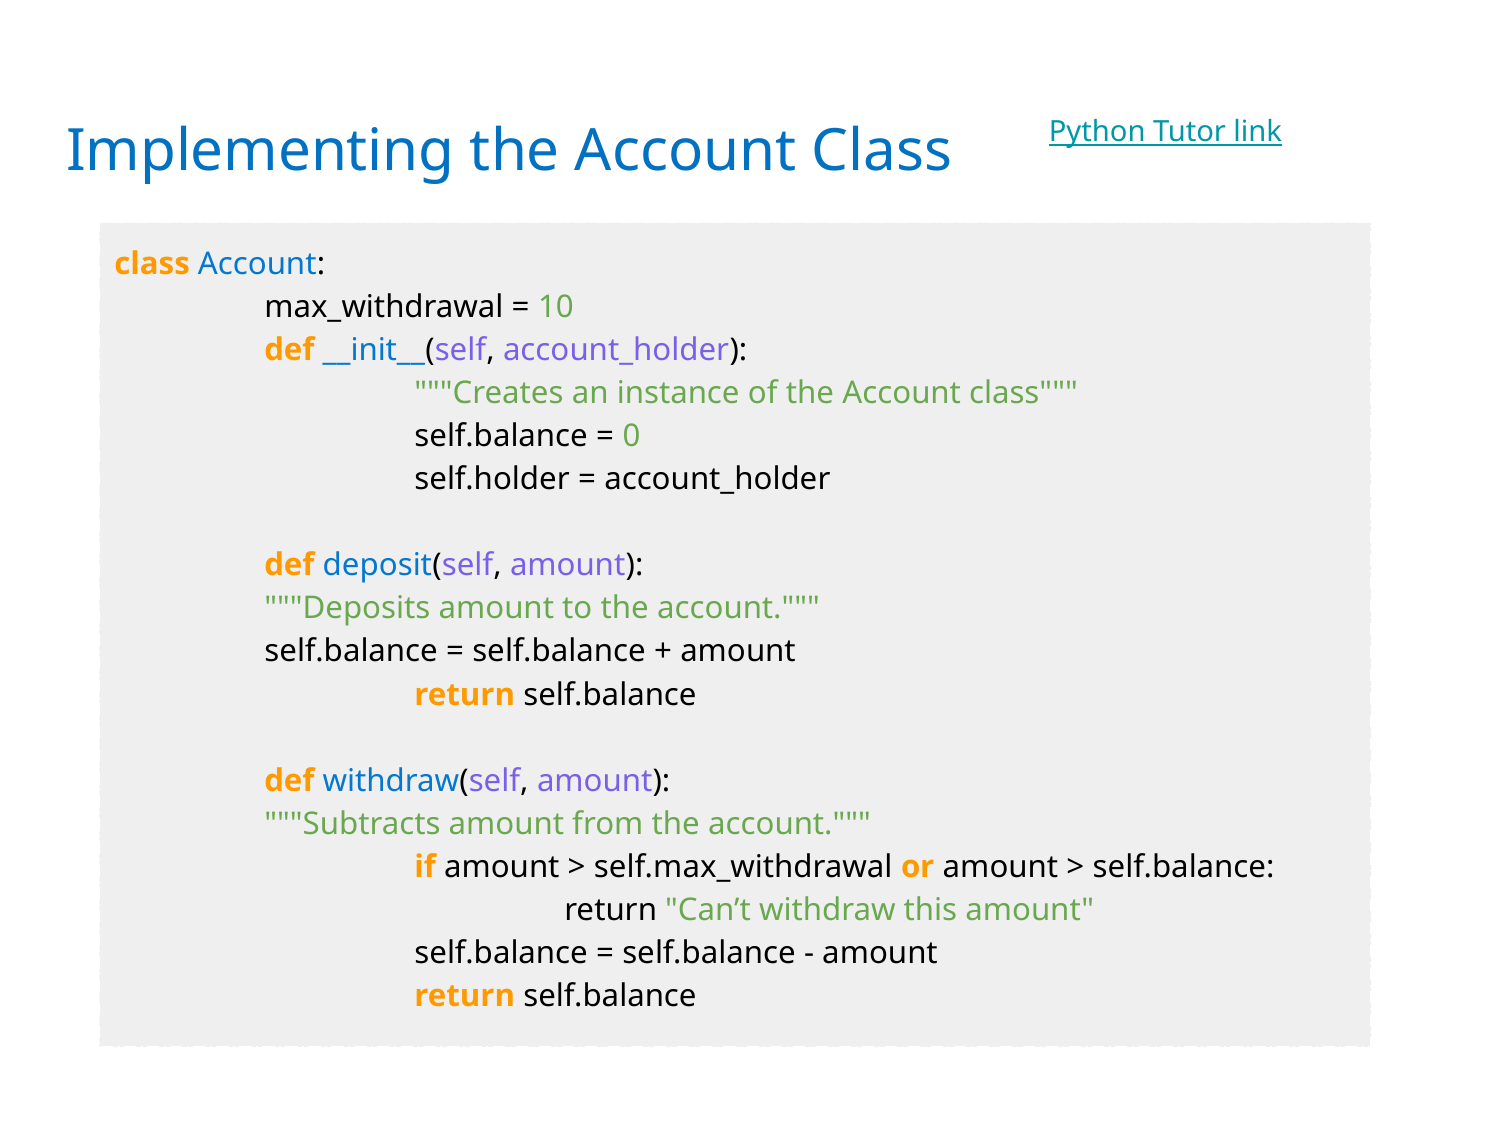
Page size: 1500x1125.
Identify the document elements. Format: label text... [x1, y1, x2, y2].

title Implementing the Account Class [51, 97, 1449, 223]
text_box Python Tutor link [1033, 97, 1357, 182]
text_box class Account: max_withdrawal = 10 def __init__(self, account_holder): """Creates an instance of the Account class""" self.balance = 0 self.holder = account_holder def deposit(self, amount): """Deposits amount to the account.""" self.balance = self.balance + amount return self.balance def withdraw(self, amount): """Subtracts amount from the account.""" if amount > self.max_withdrawal or amount > self.balance: return "Can’t withdraw this amount" self.balance = self.balance - amount return self.balance [99, 222, 1372, 1047]
